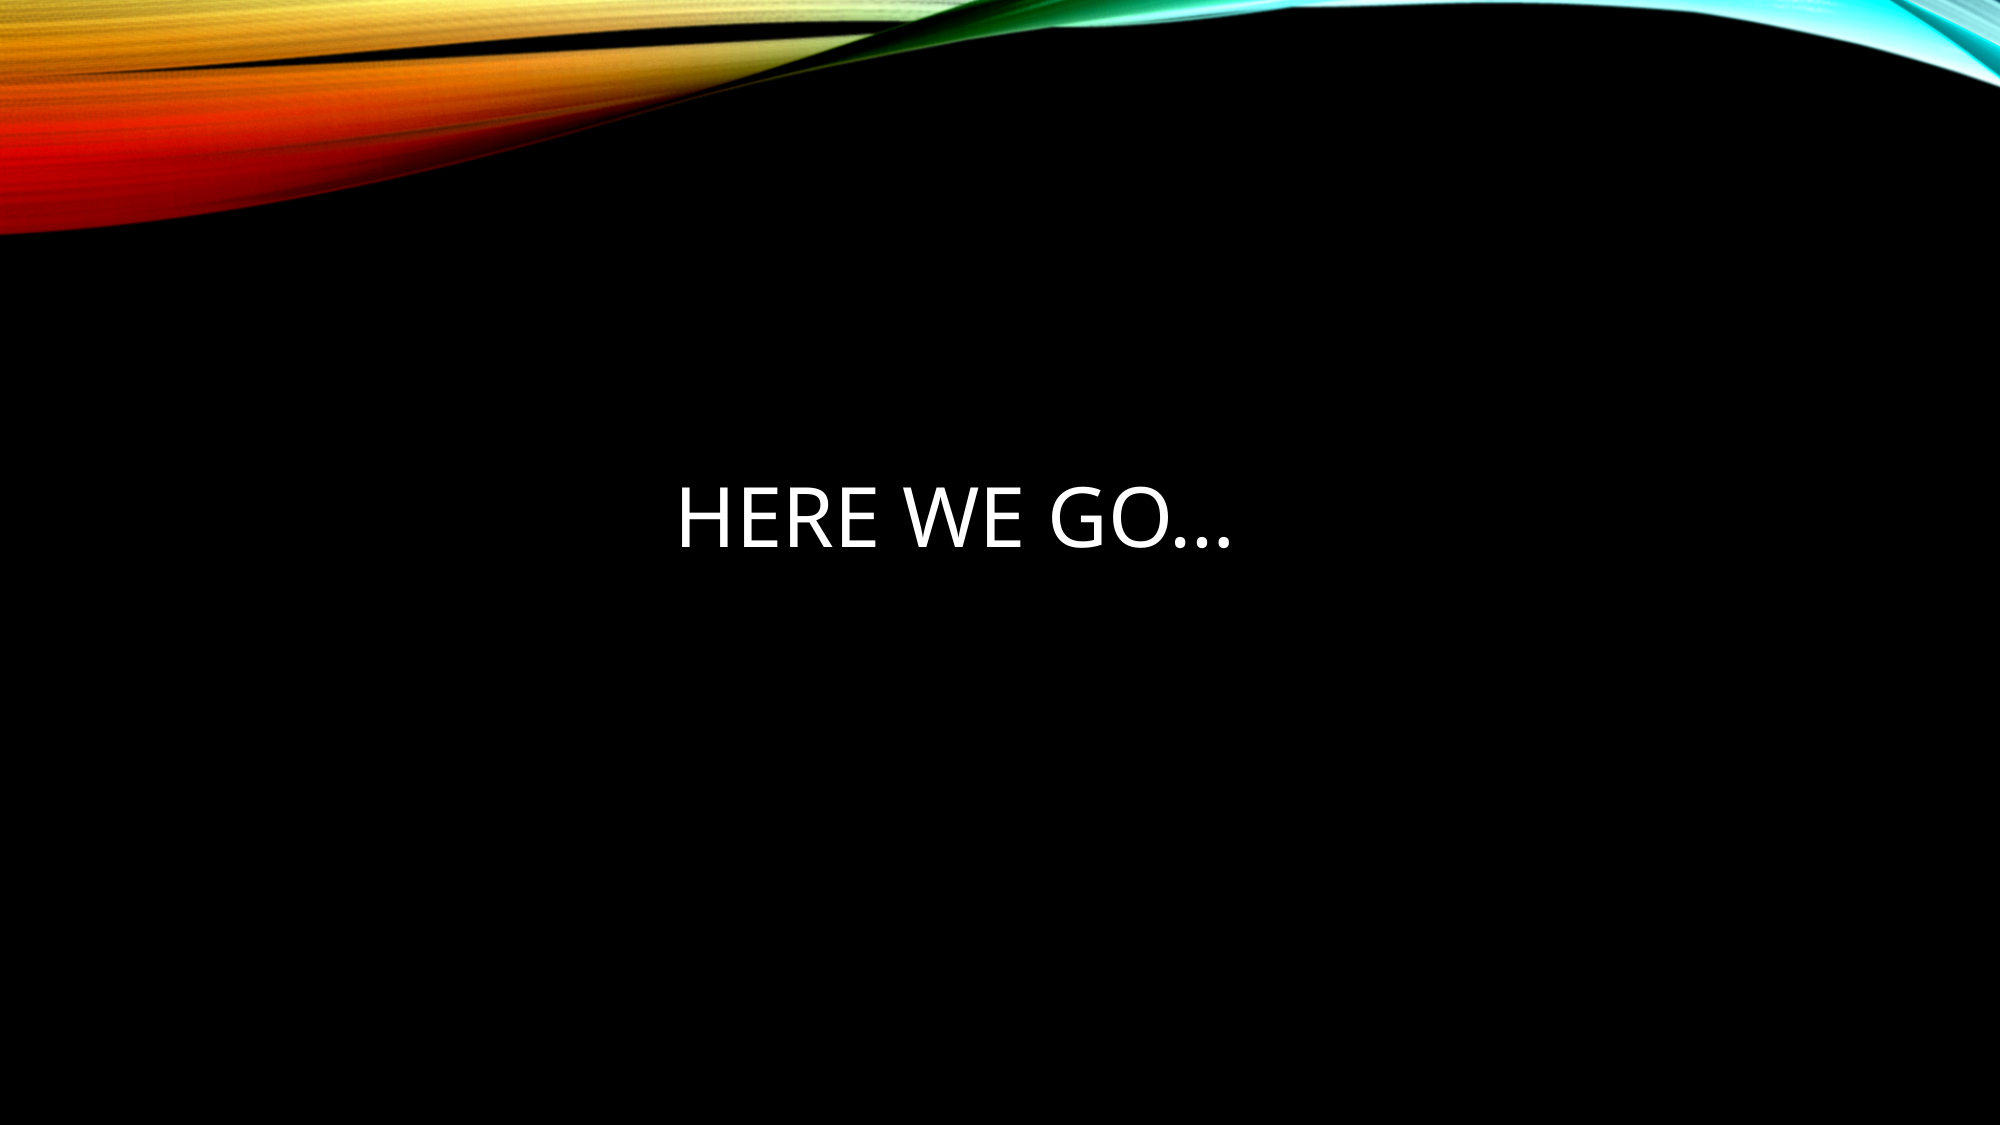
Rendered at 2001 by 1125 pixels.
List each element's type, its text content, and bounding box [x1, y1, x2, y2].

title Here we go… [248, 414, 1662, 627]
picture [0, 0, 2000, 237]
